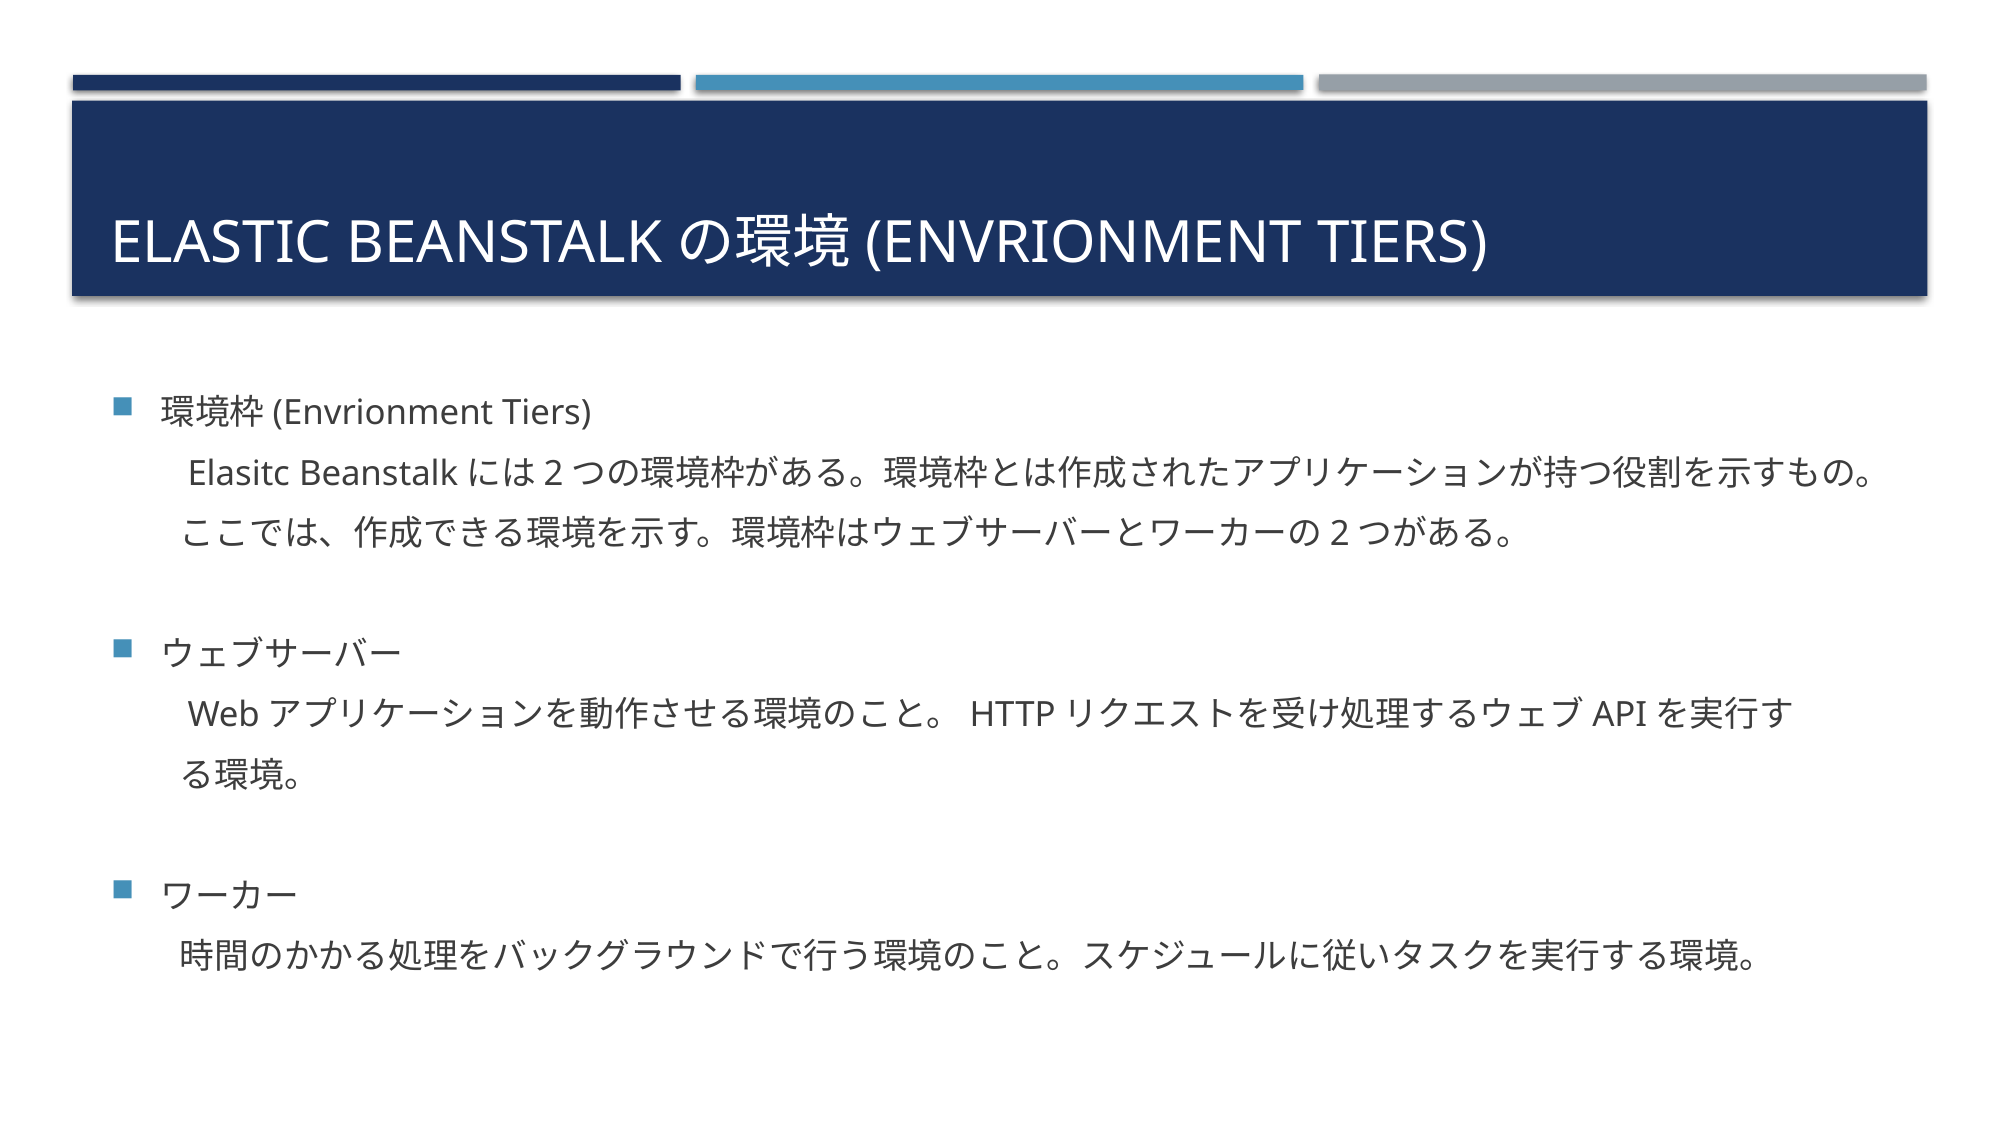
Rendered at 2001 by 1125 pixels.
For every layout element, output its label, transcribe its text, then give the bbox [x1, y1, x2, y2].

list 環境枠(Envrionment Tiers) Elasitc Beanstalkには2つの環境枠がある。環境枠とは作成されたアプリケーションが持つ役割を示すもの。 ここでは、作成できる環境を示す。環境枠はウェブサーバーとワーカーの2つがある。 ウェブサーバー Webアプリケーションを動作させる環境のこと。HTTPリクエストを受け処理するウェブAPIを実行す る環境。 ワーカー 時間のかかる処理をバックグラウンドで行う環境のこと。スケジュールに従いタスクを実行する環境。 [95, 357, 1905, 1008]
title Elastic Beanstalkの環境(Envrionment Tiers) [95, 115, 1905, 282]
